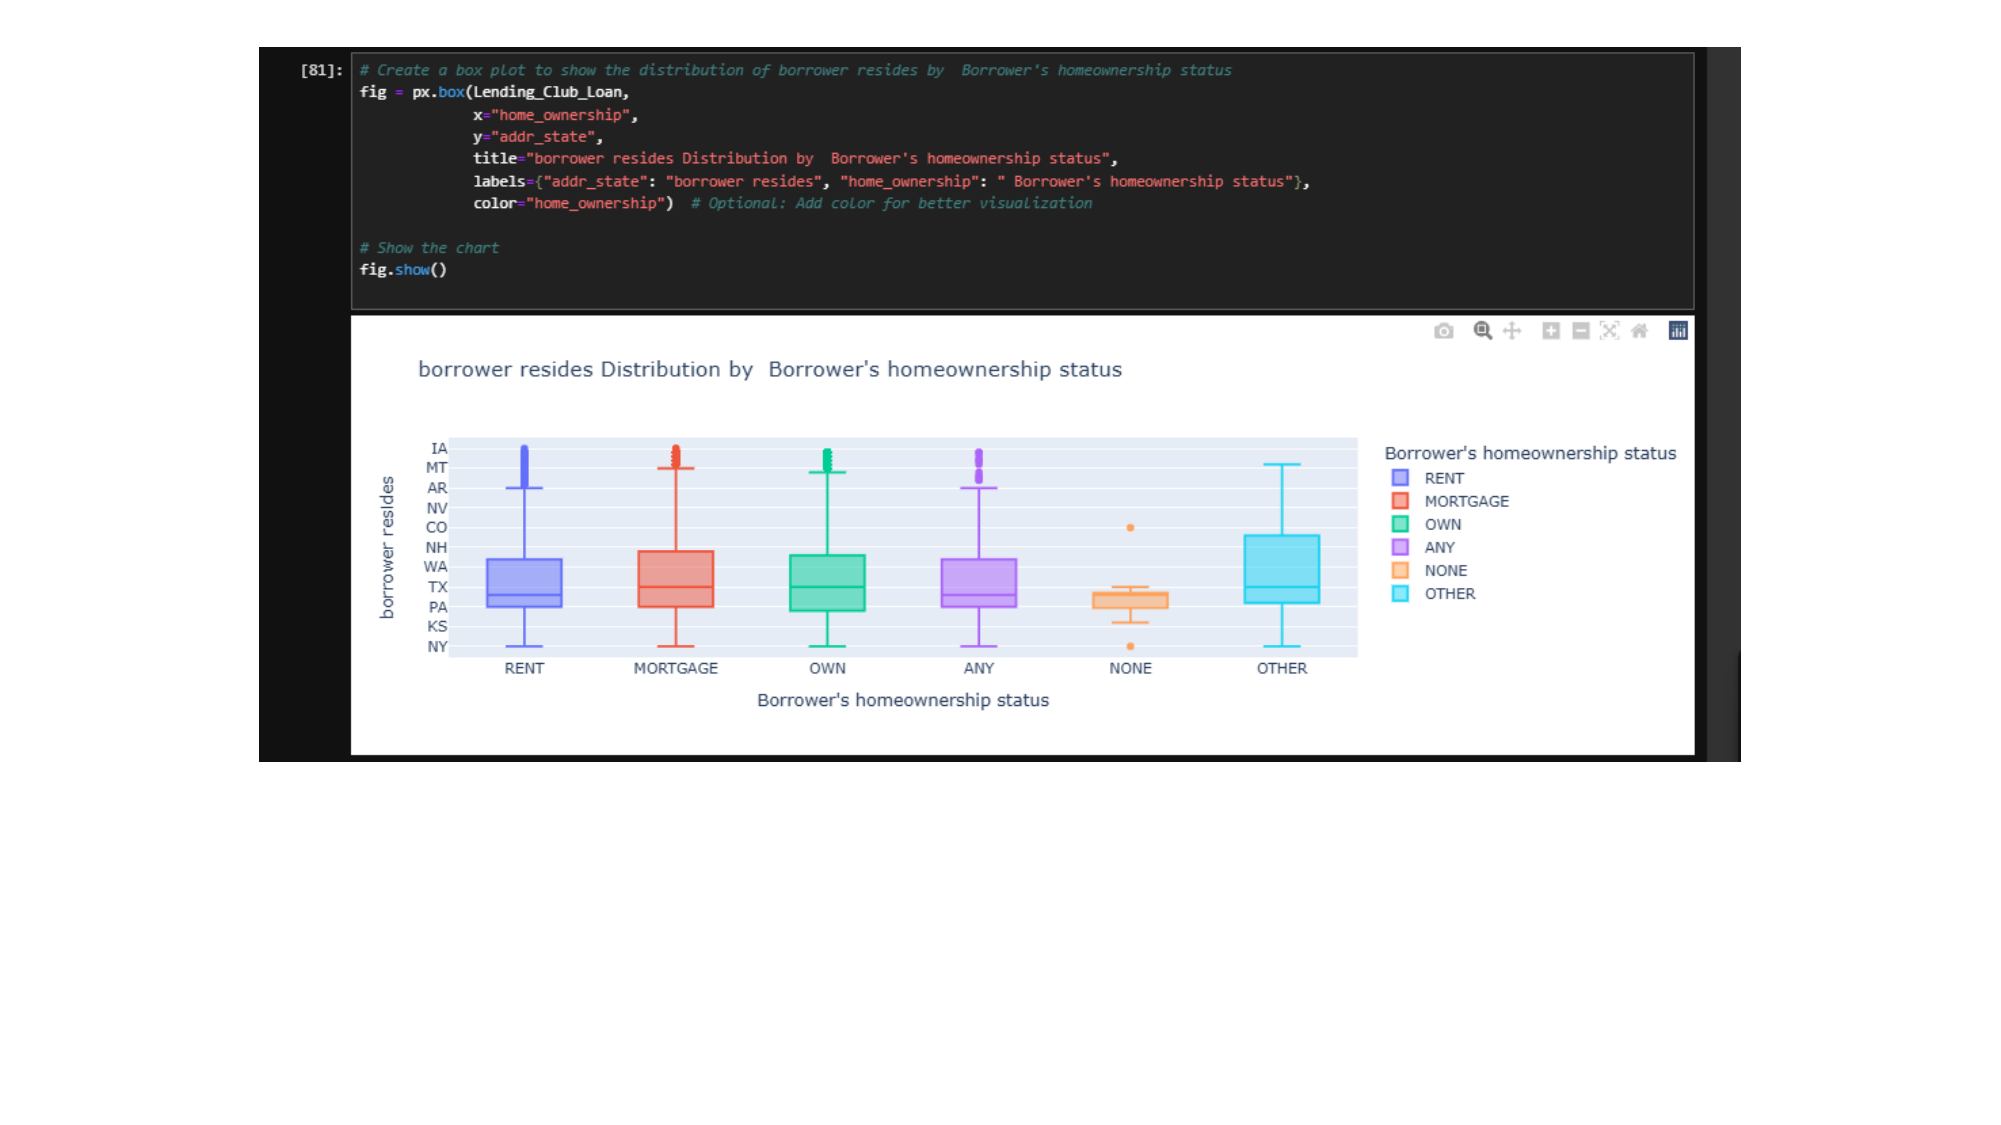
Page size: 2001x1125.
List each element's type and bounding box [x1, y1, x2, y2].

list [259, 47, 1741, 762]
